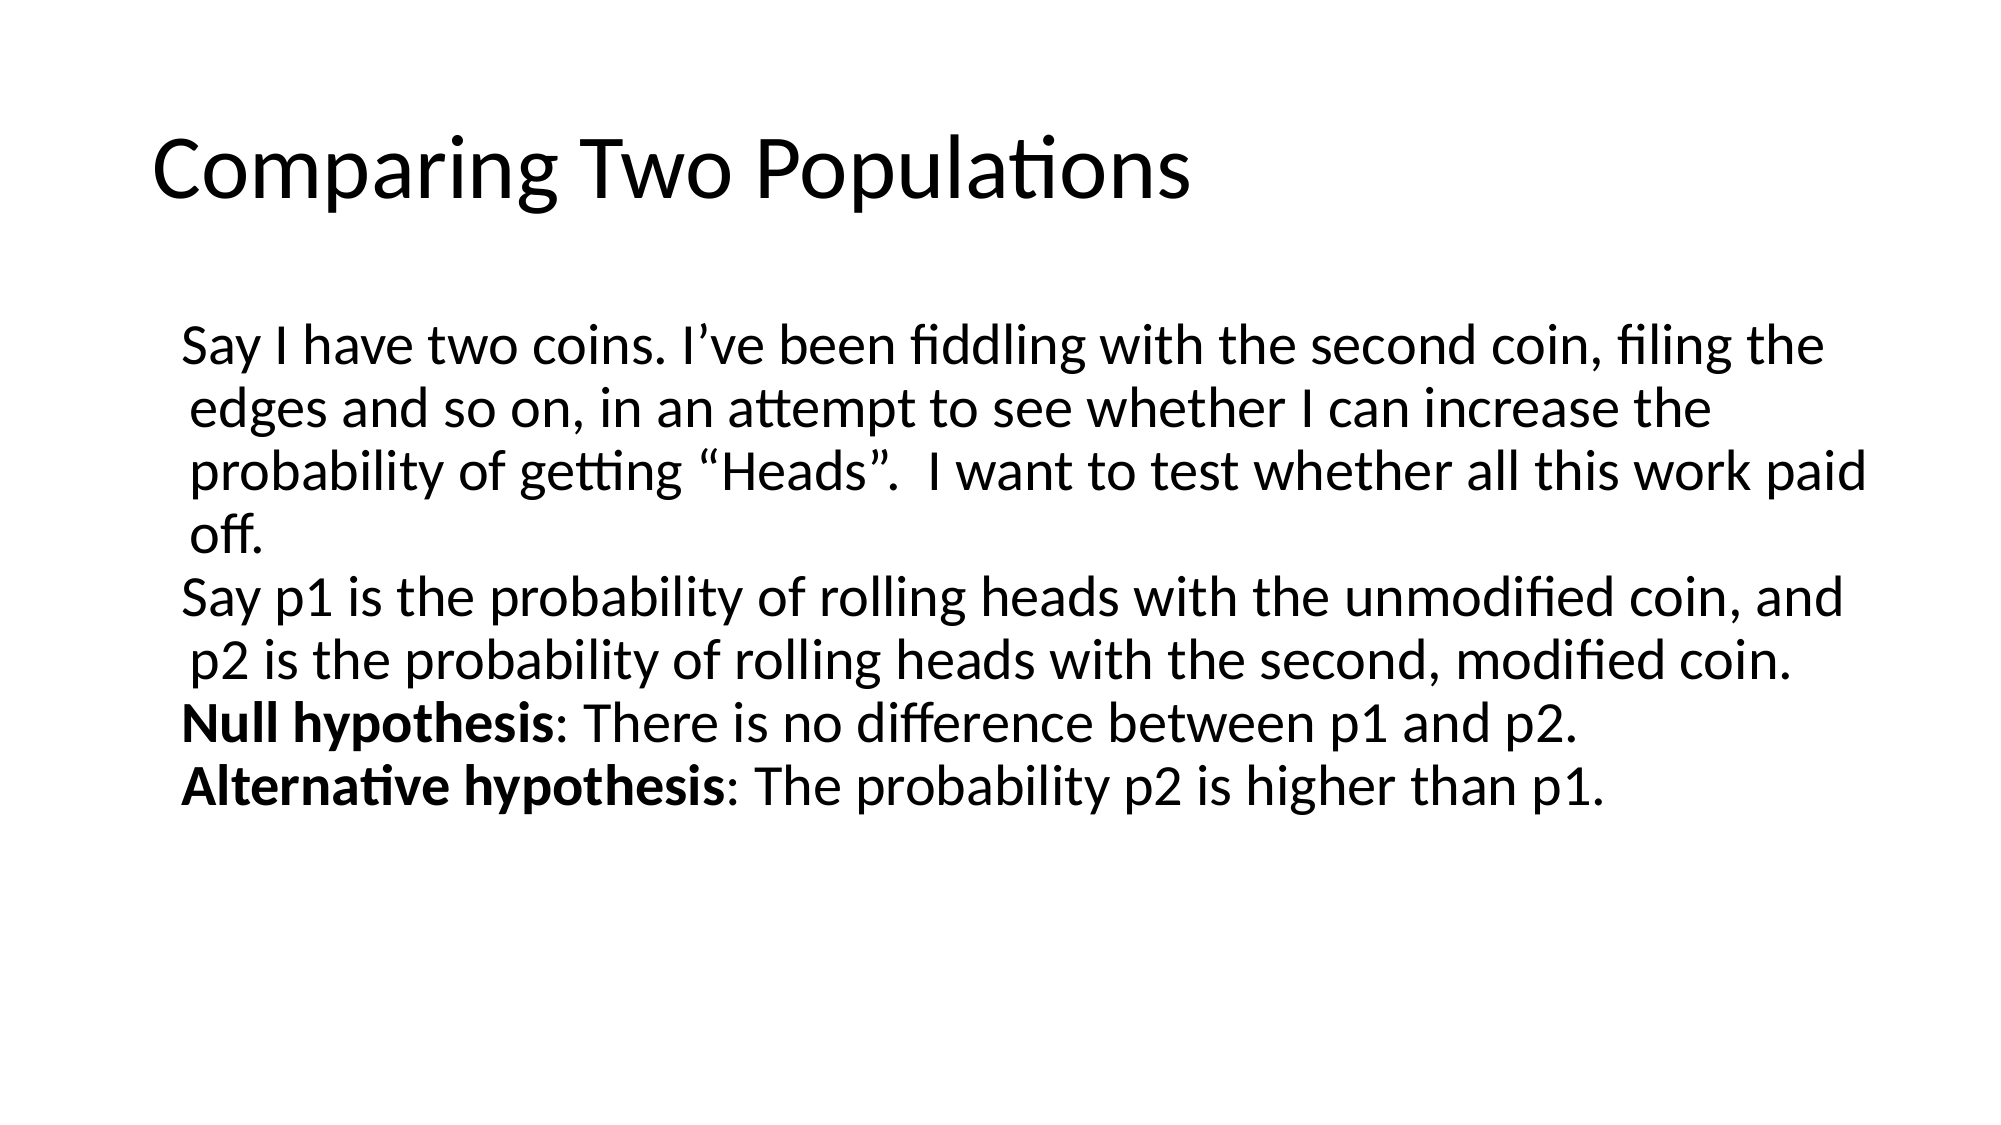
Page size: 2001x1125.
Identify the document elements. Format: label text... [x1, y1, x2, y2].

title Comparing Two Populations [137, 59, 1863, 278]
list Say I have two coins. I’ve been fiddling with the second coin, filing the edges and so on, in an attempt to see whether I can increase the probability of getting “Heads”. I want to test whether all this work paid off. Say p1 is the probability of rolling heads with the unmodified coin, and p2 is the probability of rolling heads with the second, modified coin. Null hypothesis: There is no difference between p1 and p2. Alternative hypothesis: The probability p2 is higher than p1. [137, 299, 1896, 1014]
